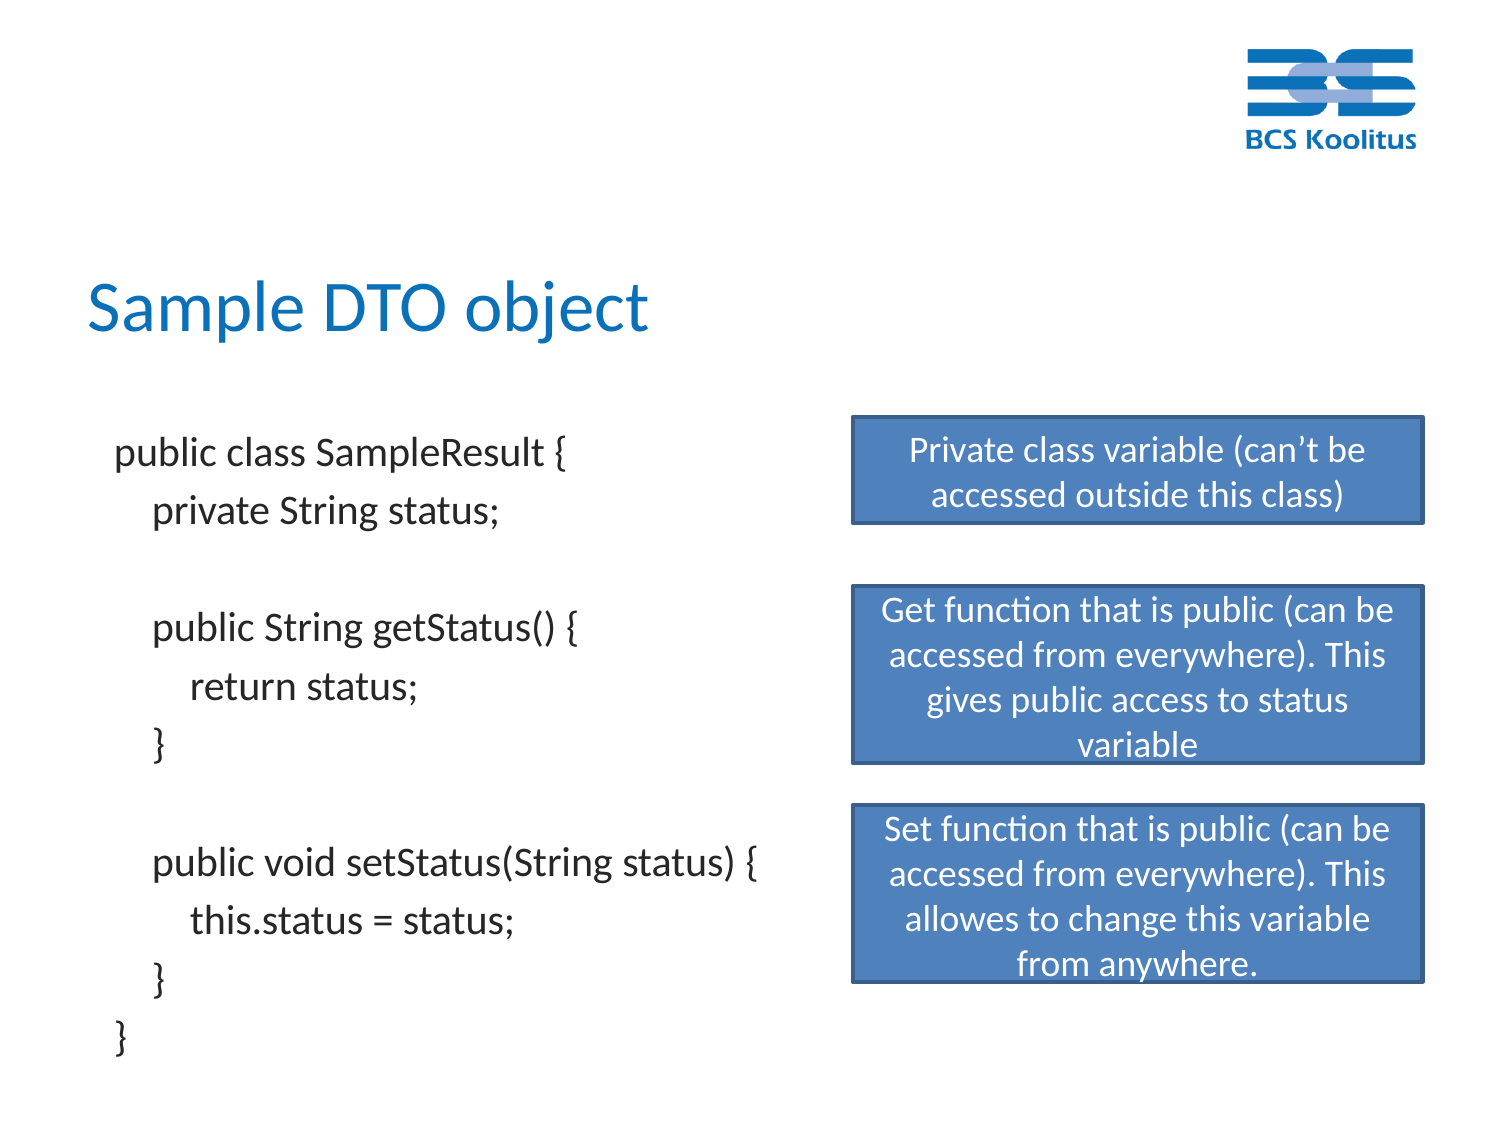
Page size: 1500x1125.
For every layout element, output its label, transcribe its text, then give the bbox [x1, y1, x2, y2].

text_box Get function that is public (can be accessed from everywhere). This gives public access to status variable [851, 584, 1425, 765]
text_box Private class variable (can’t be accessed outside this class) [851, 415, 1425, 525]
text_box Set function that is public (can be accessed from everywhere). This allowes to change this variable from anywhere. [851, 803, 1425, 984]
list [73, 391, 1425, 1047]
picture [1246, 49, 1416, 149]
text_box public class SampleResult { private String status; public String getStatus() { return status; } public void setStatus(String status) { this.status = status; } } [98, 416, 1450, 1072]
title Sample DTO object [72, 166, 1423, 354]
